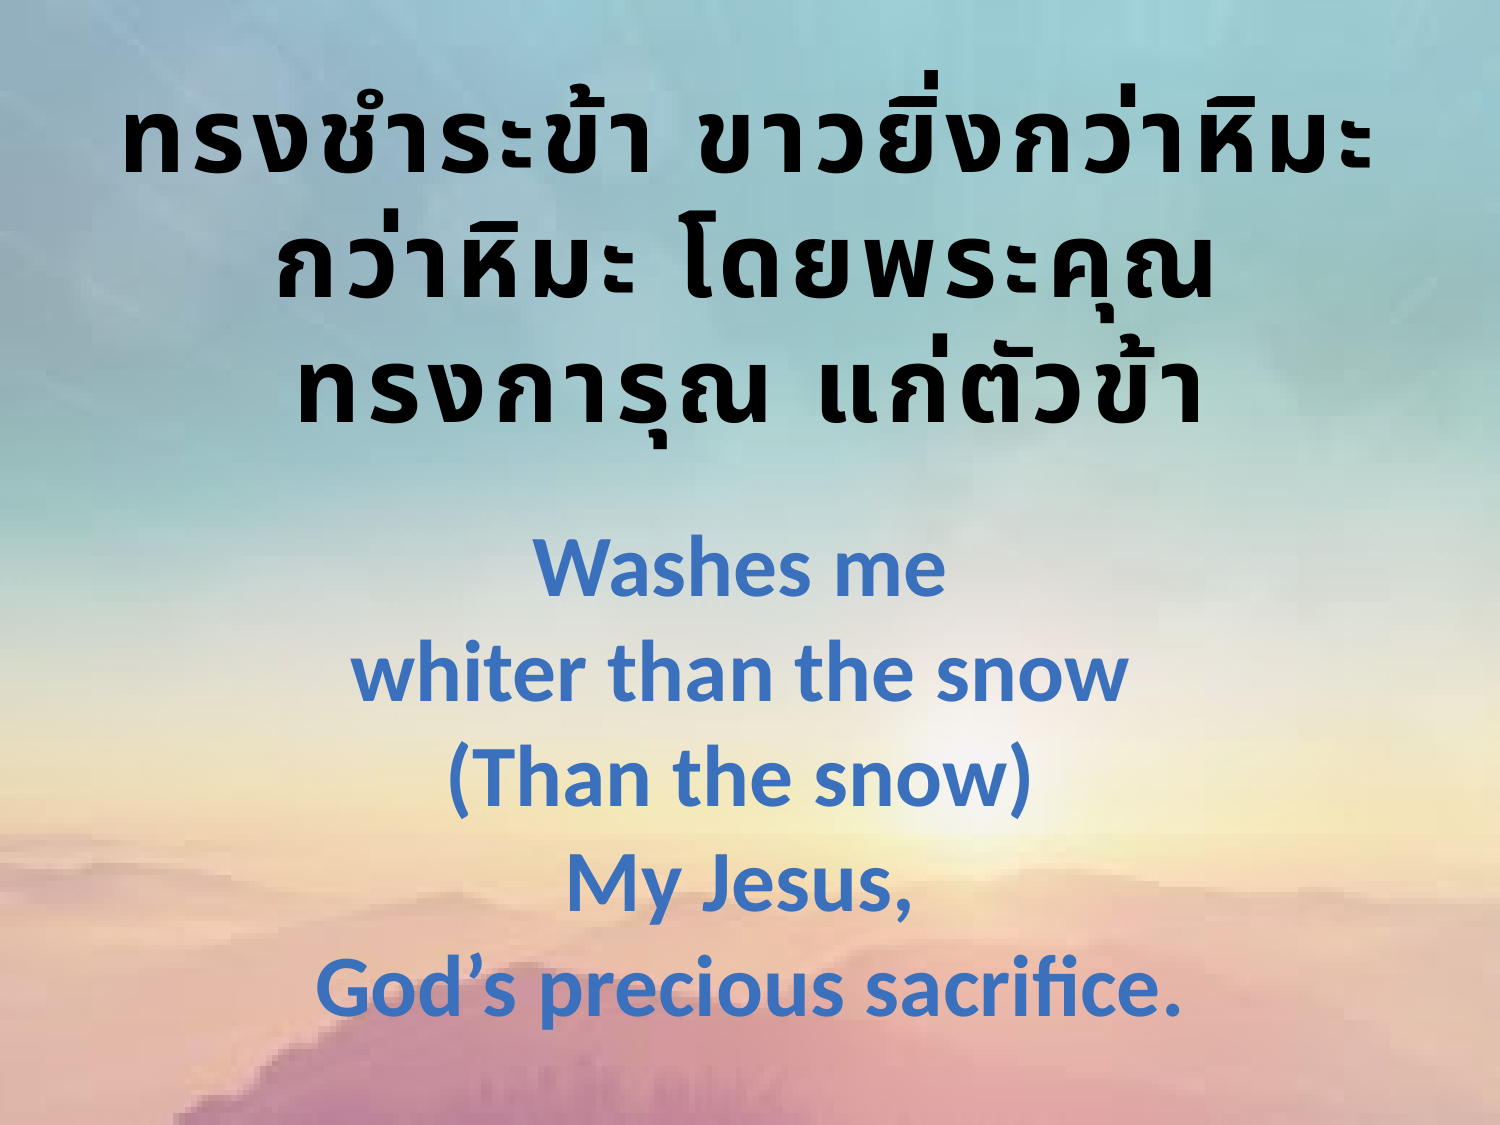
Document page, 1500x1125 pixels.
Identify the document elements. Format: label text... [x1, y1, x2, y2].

text_box Washes me whiter than the snow (Than the snow) My Jesus, God’s precious sacrifice. [112, 501, 1388, 1042]
text_box ทรงชำระข้า ขาวยิ่งกว่าหิมะ กว่าหิมะ โดยพระคุณ ทรงการุณ แก่ตัวข้า [103, 60, 1397, 451]
